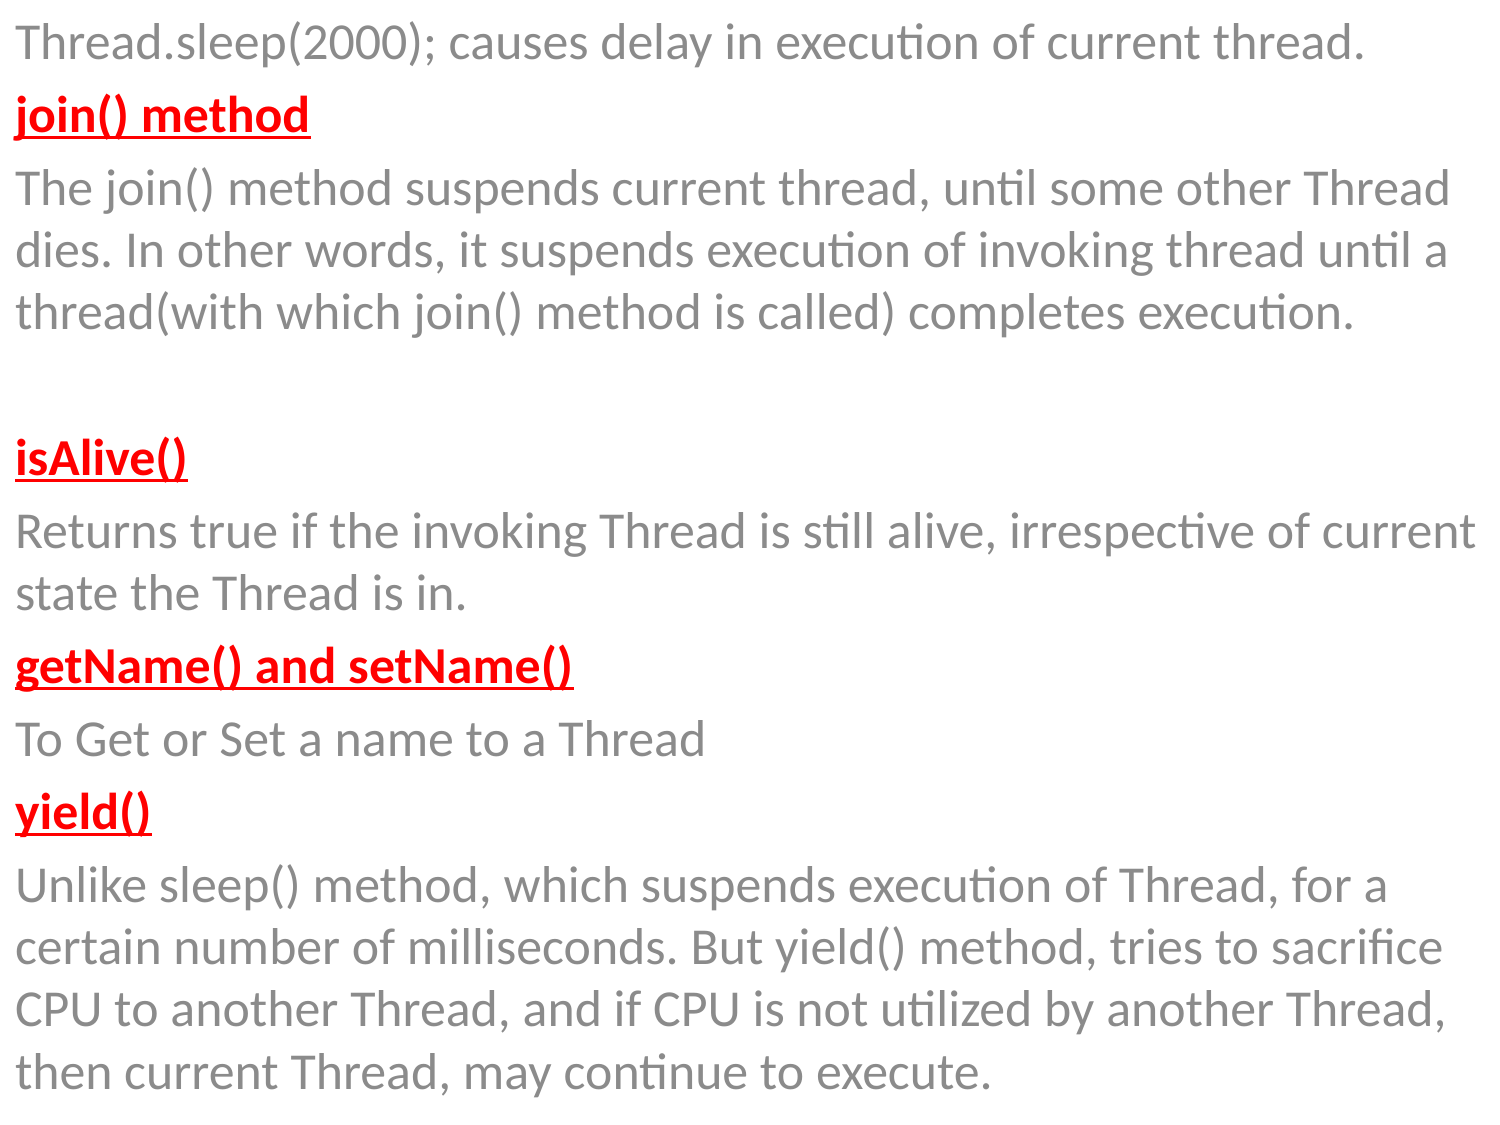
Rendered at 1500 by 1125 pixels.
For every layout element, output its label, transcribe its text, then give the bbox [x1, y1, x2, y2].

subtitle Thread.sleep(2000); causes delay in execution of current thread. join() method The join() method suspends current thread, until some other Thread dies. In other words, it suspends execution of invoking thread until a thread(with which join() method is called) completes execution. isAlive() Returns true if the invoking Thread is still alive, irrespective of current state the Thread is in. getName() and setName() To Get or Set a name to a Thread yield() Unlike sleep() method, which suspends execution of Thread, for a certain number of milliseconds. But yield() method, tries to sacrifice CPU to another Thread, and if CPU is not utilized by another Thread, then current Thread, may continue to execute. [0, 0, 1500, 1125]
